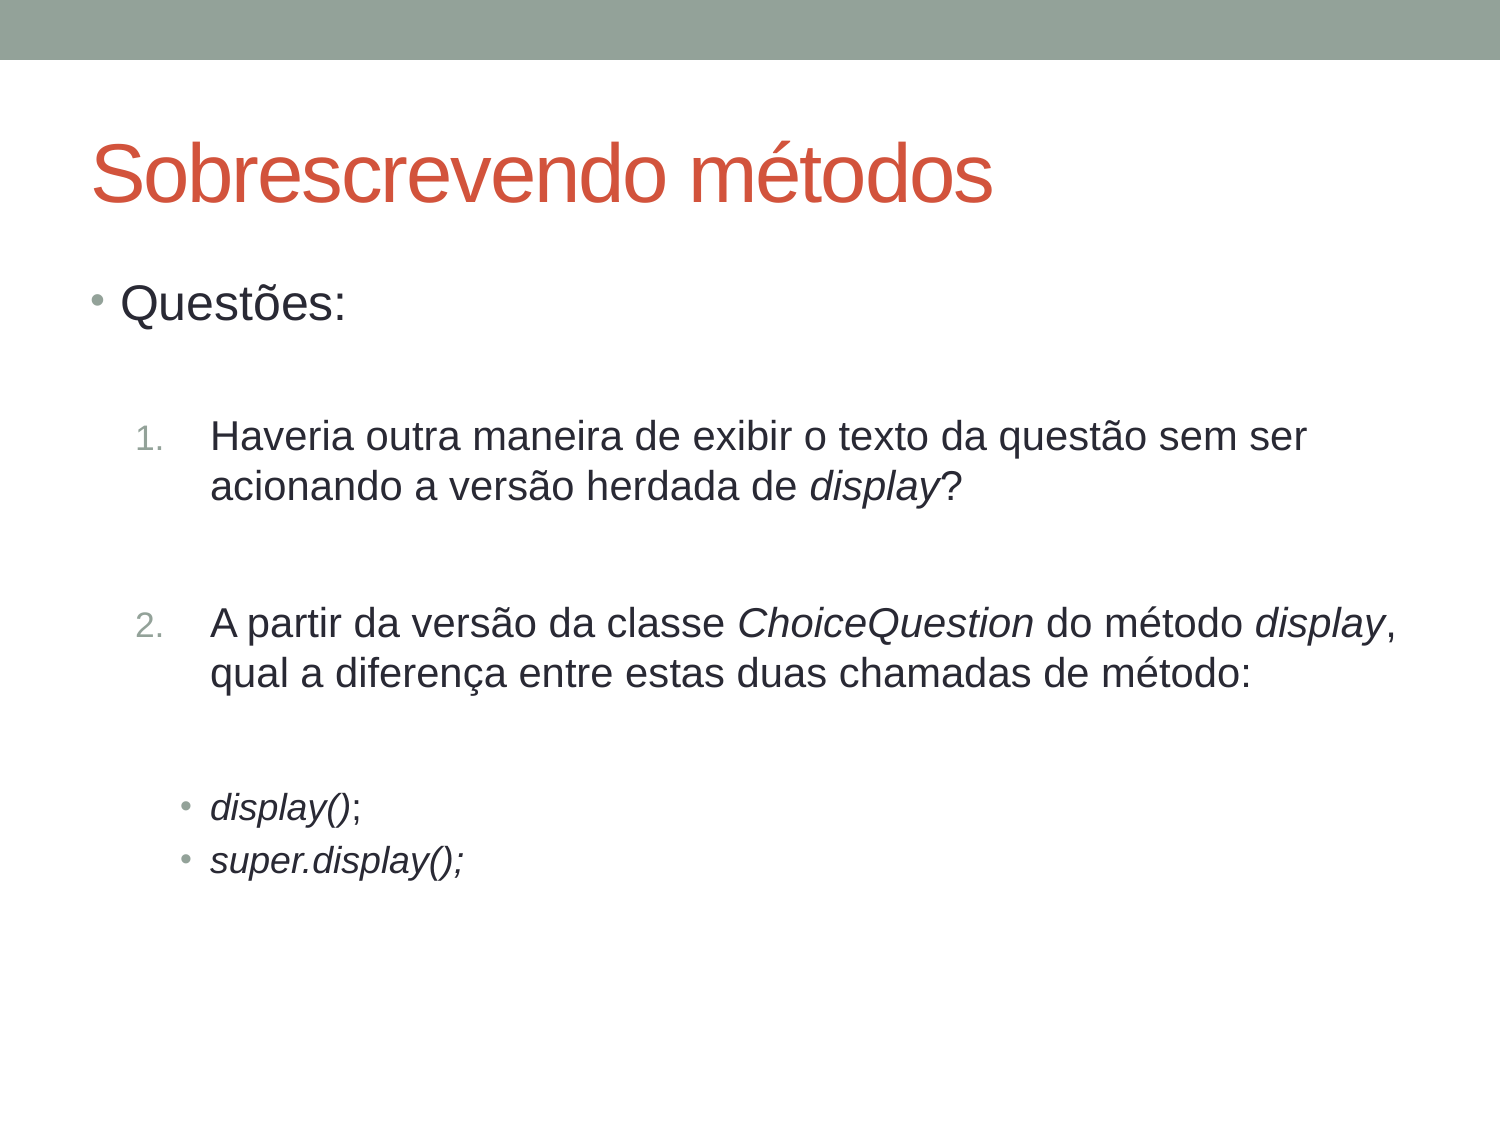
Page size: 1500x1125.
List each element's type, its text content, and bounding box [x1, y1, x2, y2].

list Questões: Haveria outra maneira de exibir o texto da questão sem ser acionando a versão herdada de display? A partir da versão da classe ChoiceQuestion do método display, qual a diferença entre estas duas chamadas de método: display(); super.display(); [75, 262, 1425, 1063]
title Sobrescrevendo métodos [75, 87, 1425, 250]
